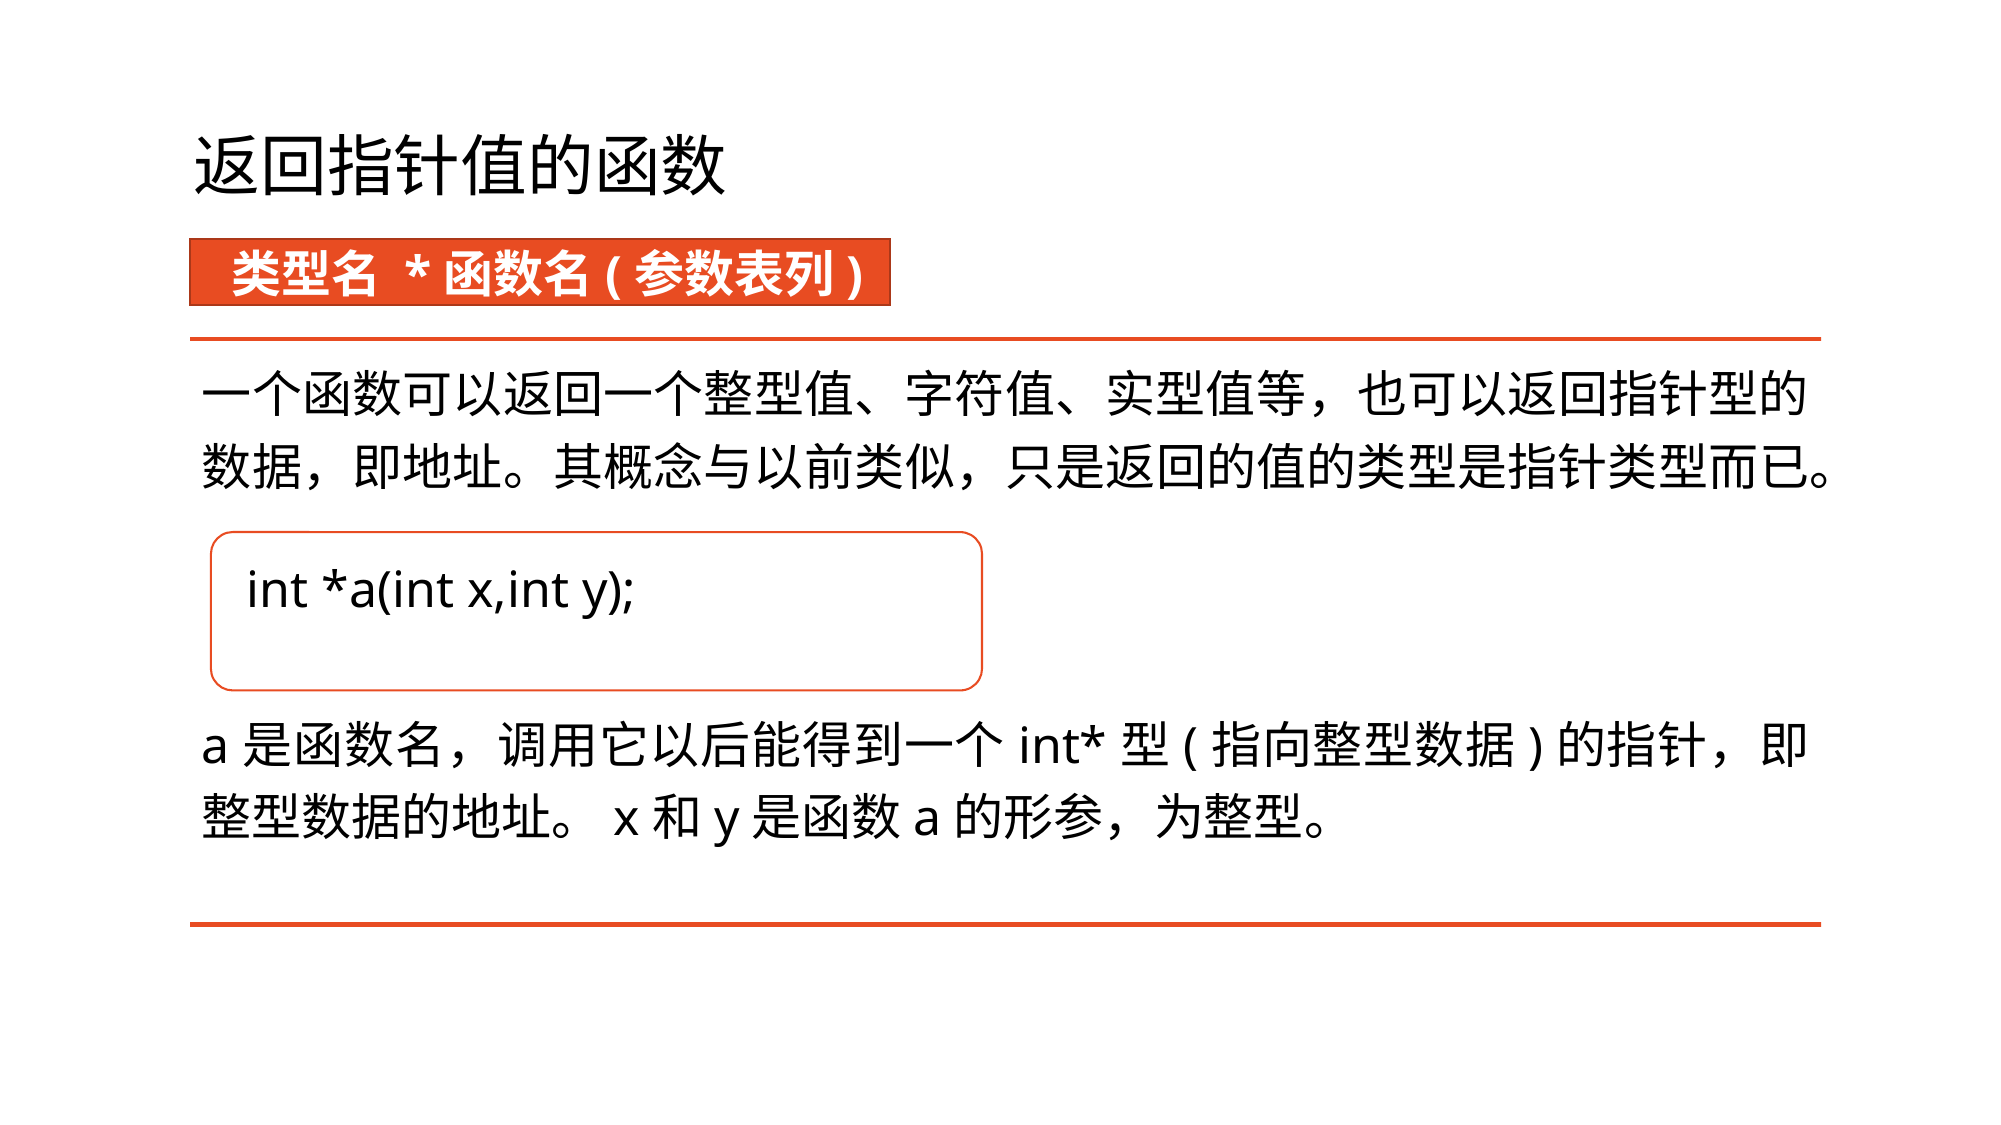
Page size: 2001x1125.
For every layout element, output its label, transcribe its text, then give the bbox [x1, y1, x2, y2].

text_box 类型名 *函数名(参数表列) [189, 238, 891, 306]
title 返回指针值的函数 [178, 60, 1365, 278]
text_box int *a(int x,int y); [209, 530, 984, 692]
